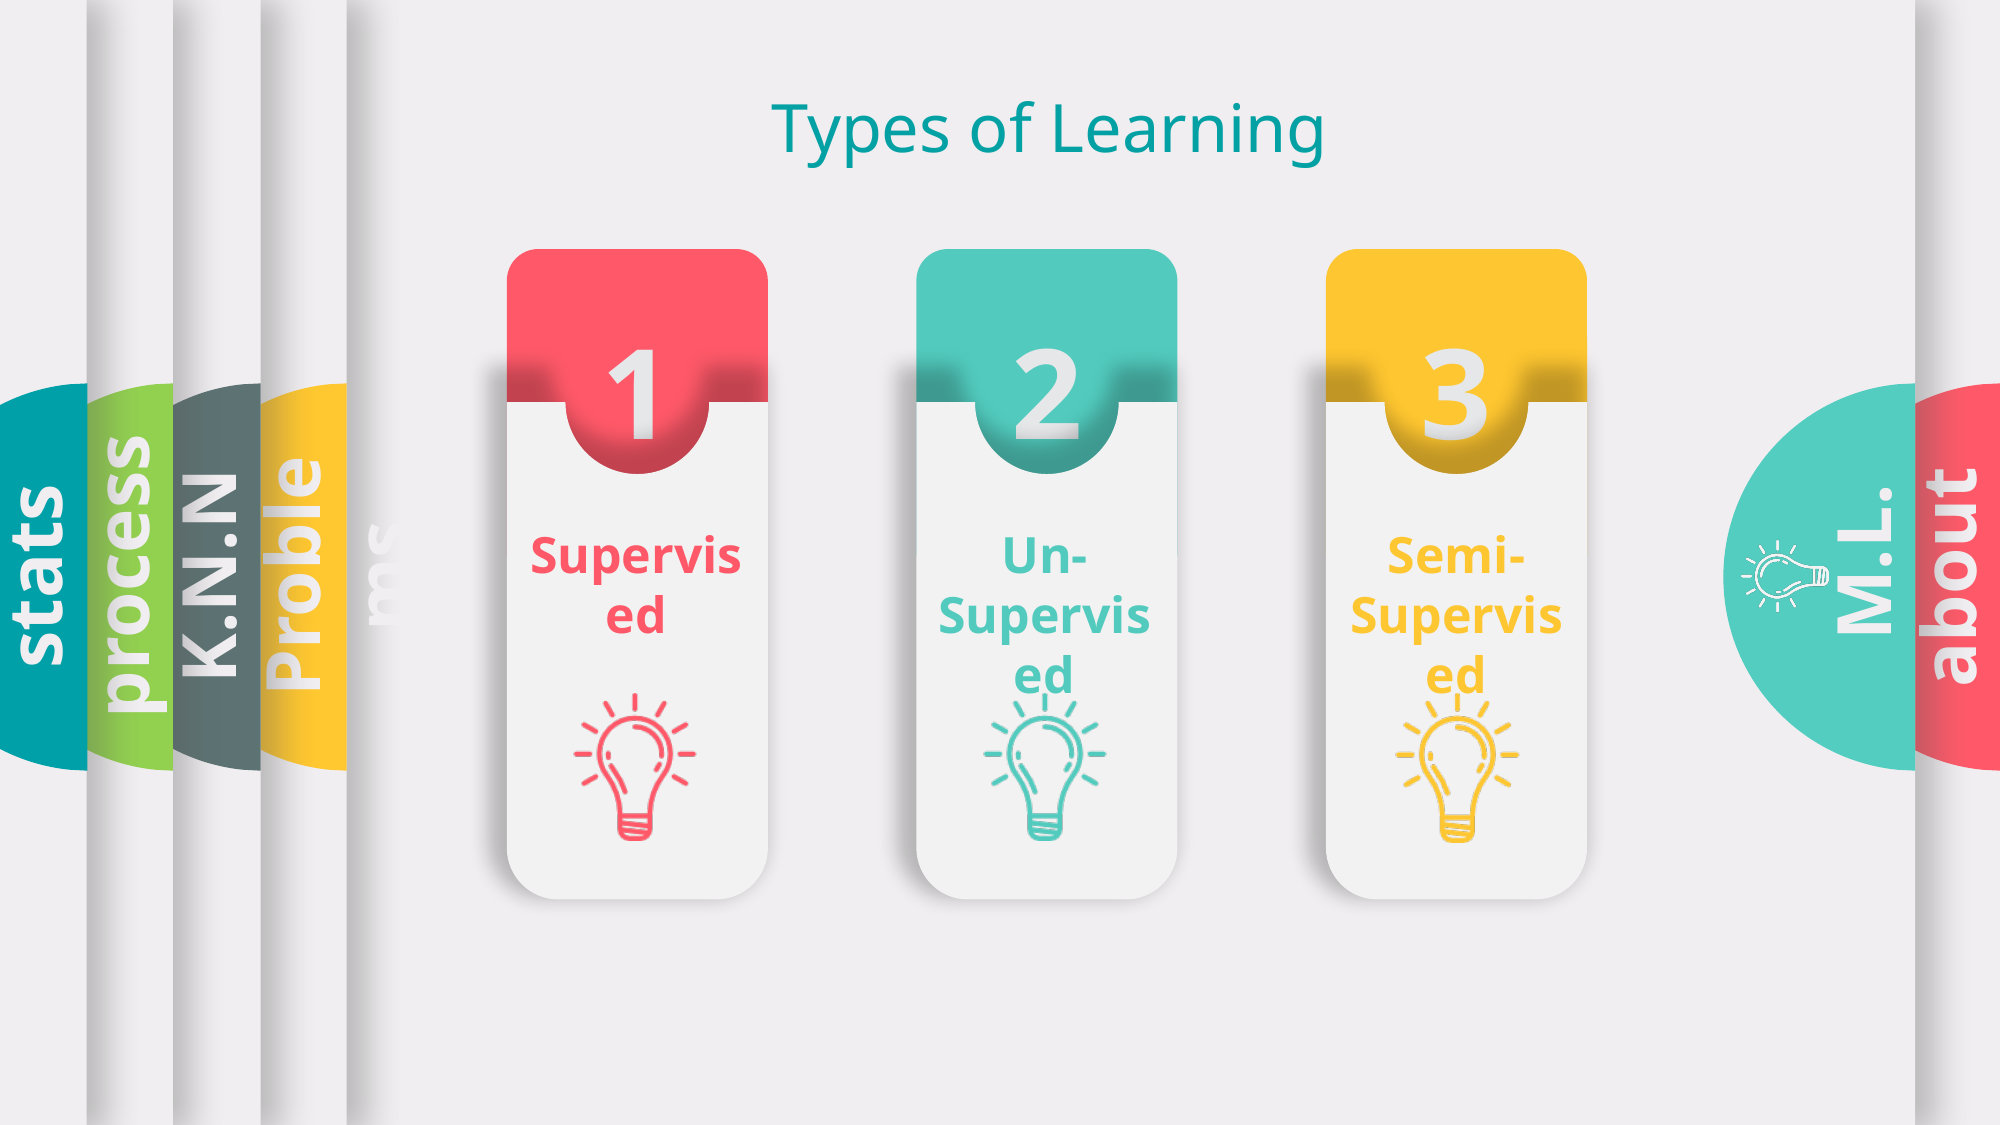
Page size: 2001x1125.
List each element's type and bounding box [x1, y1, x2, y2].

text_box [0, 0, 88, 1125]
text_box [347, 0, 1916, 1125]
text_box [88, 0, 173, 1125]
text_box [173, 0, 261, 1125]
picture [561, 693, 709, 841]
text_box [1916, 0, 2000, 1125]
picture [1383, 693, 1532, 843]
text_box [898, 244, 1195, 556]
picture [971, 693, 1119, 841]
text_box [261, 0, 347, 1125]
text_box [1308, 244, 1605, 556]
text_box [489, 244, 786, 556]
